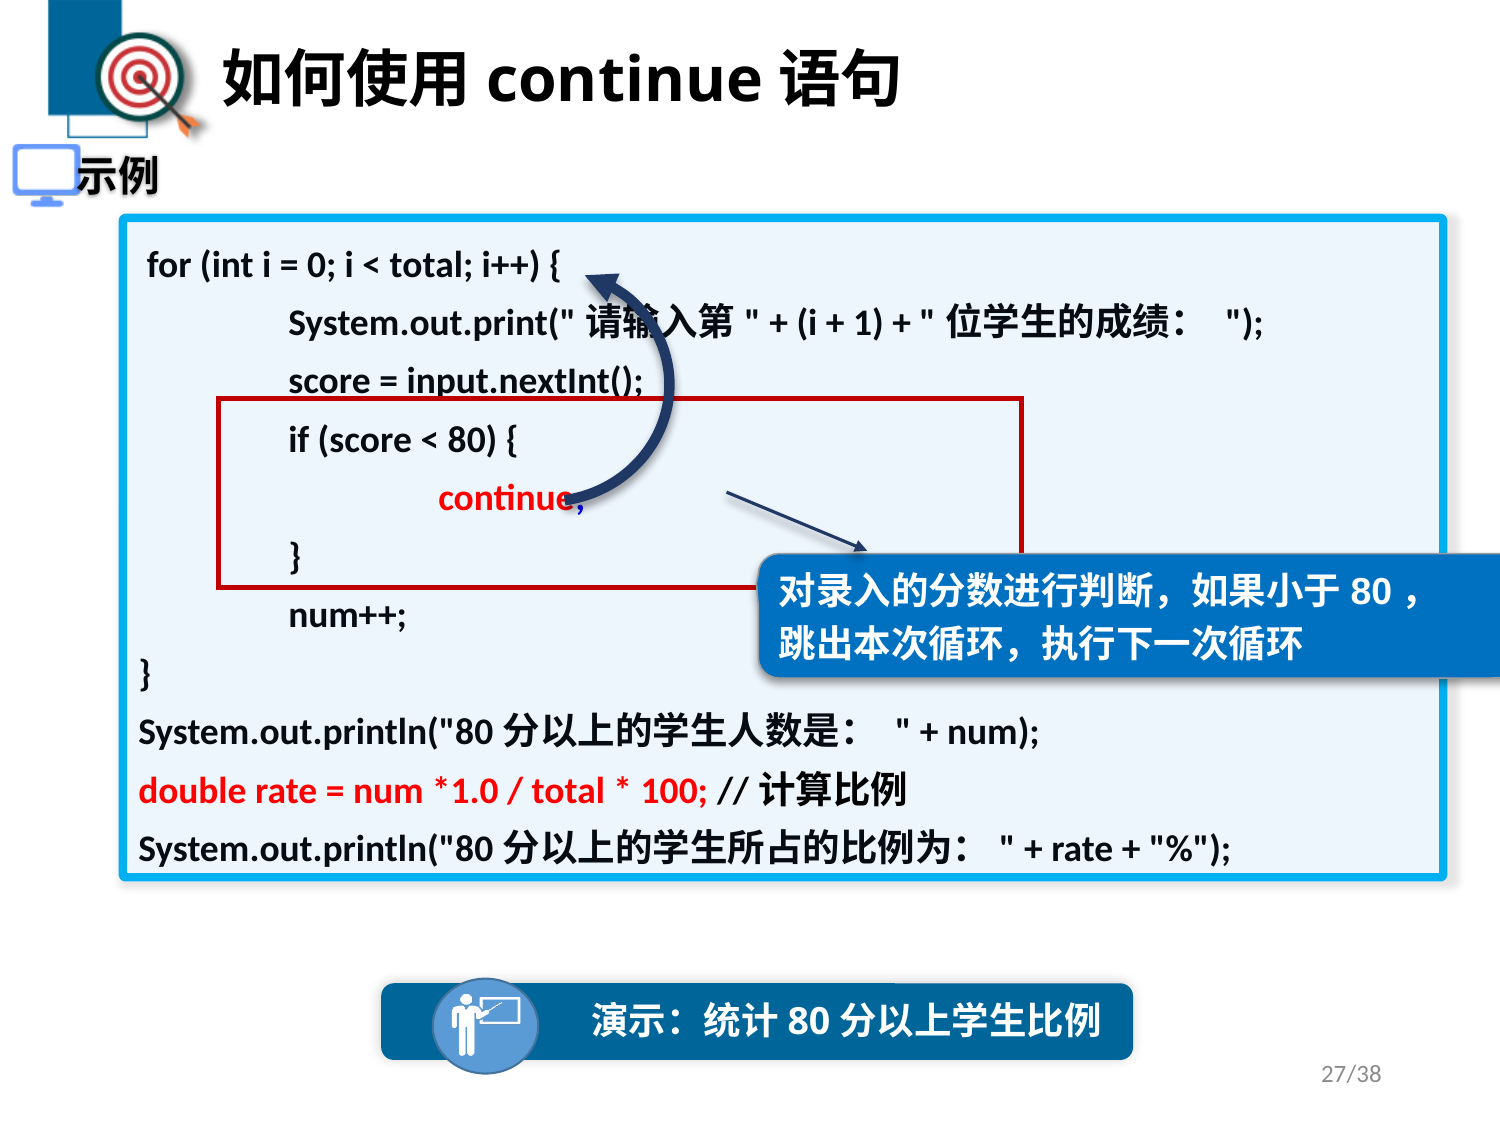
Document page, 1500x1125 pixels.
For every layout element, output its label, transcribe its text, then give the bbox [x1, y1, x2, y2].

text_box for (int i = 0; i < total; i++) { System.out.print("请输入第" + (i + 1) + "位学生的成绩： "); score = input.nextInt(); if (score < 80) { continue; } num++; } System.out.println("80分以上的学生人数是： " + num); double rate = num *1.0 / total * 100; //计算比例 System.out.println("80分以上的学生所占的比例为：" + rate + "%"); [122, 217, 1444, 878]
slide_number 27/38 [1059, 1042, 1397, 1103]
text_box 对录入的分数进行判断，如果小于80， 跳出本次循环，执行下一次循环 [756, 553, 1500, 679]
text_box [547, 273, 672, 502]
picture [0, 0, 1500, 1125]
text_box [381, 978, 1134, 1074]
title 如何使用continue语句 [206, 15, 1500, 146]
text_box [218, 398, 1022, 588]
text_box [11, 140, 176, 209]
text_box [726, 492, 868, 551]
